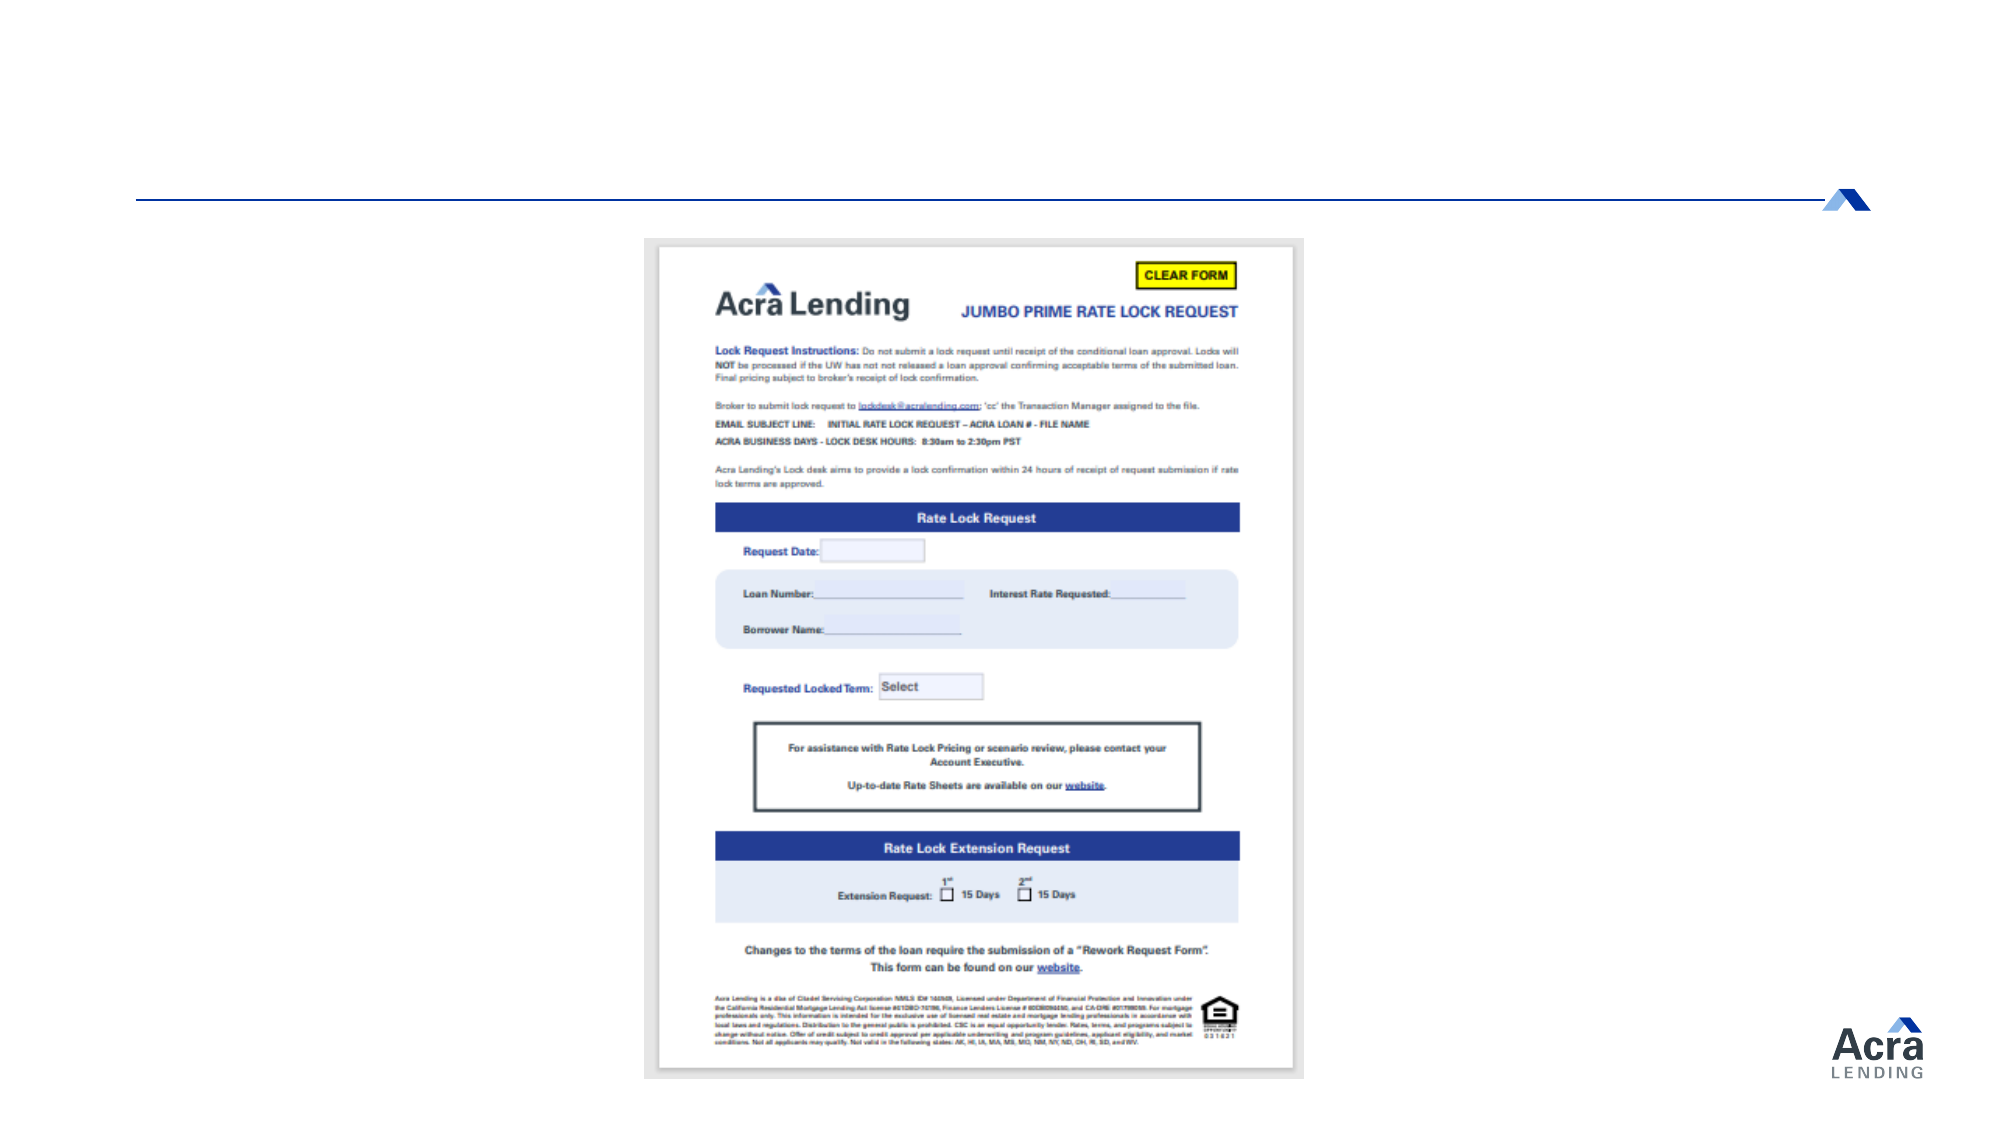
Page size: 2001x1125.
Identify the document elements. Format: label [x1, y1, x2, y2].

list [644, 238, 1304, 1079]
picture [1830, 1016, 1925, 1080]
picture [1816, 187, 1875, 217]
